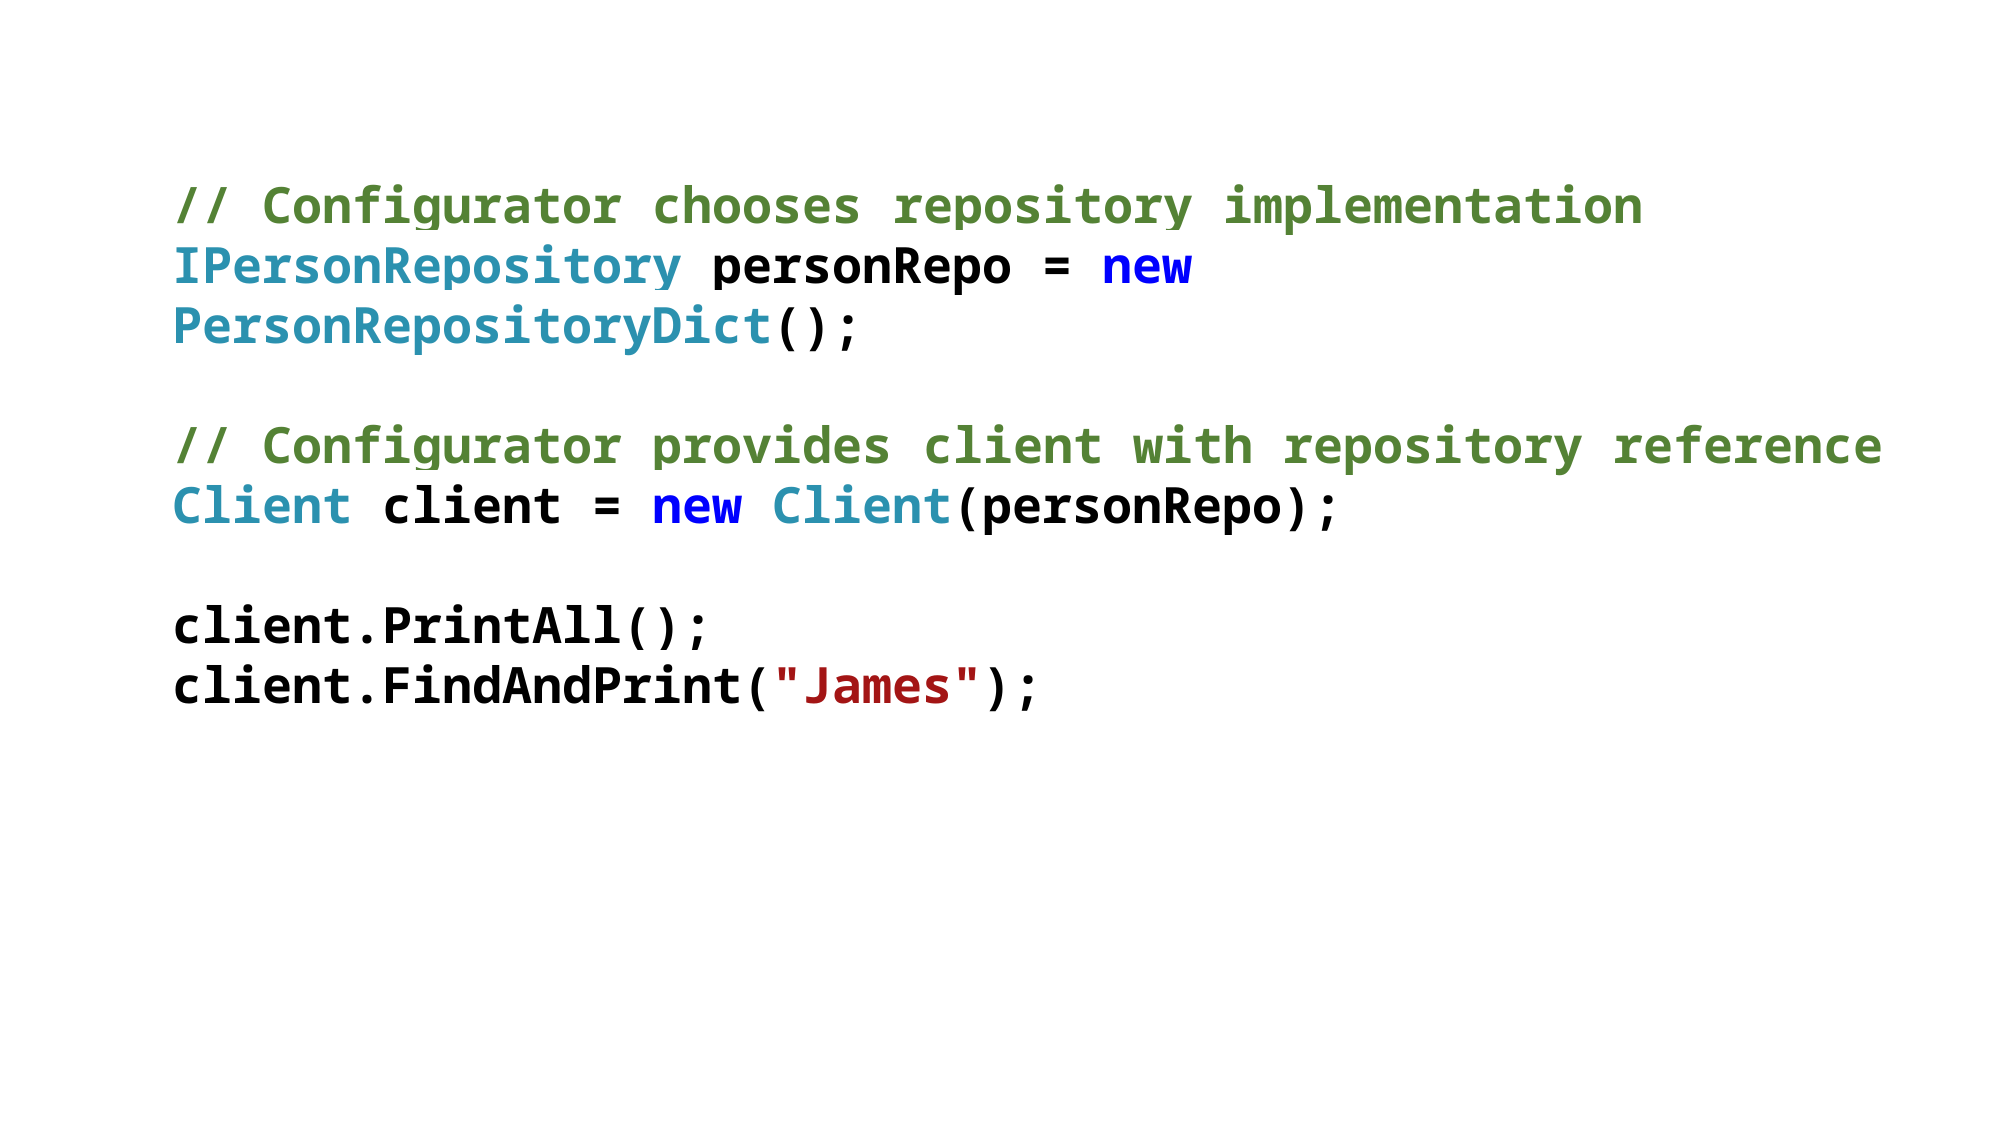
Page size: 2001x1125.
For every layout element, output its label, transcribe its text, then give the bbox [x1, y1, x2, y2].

text_box // Configurator chooses repository implementation IPersonRepository personRepo = new PersonRepositoryDict(); // Configurator provides client with repository reference Client client = new Client(personRepo); client.PrintAll(); client.FindAndPrint("James"); [157, 166, 1917, 721]
